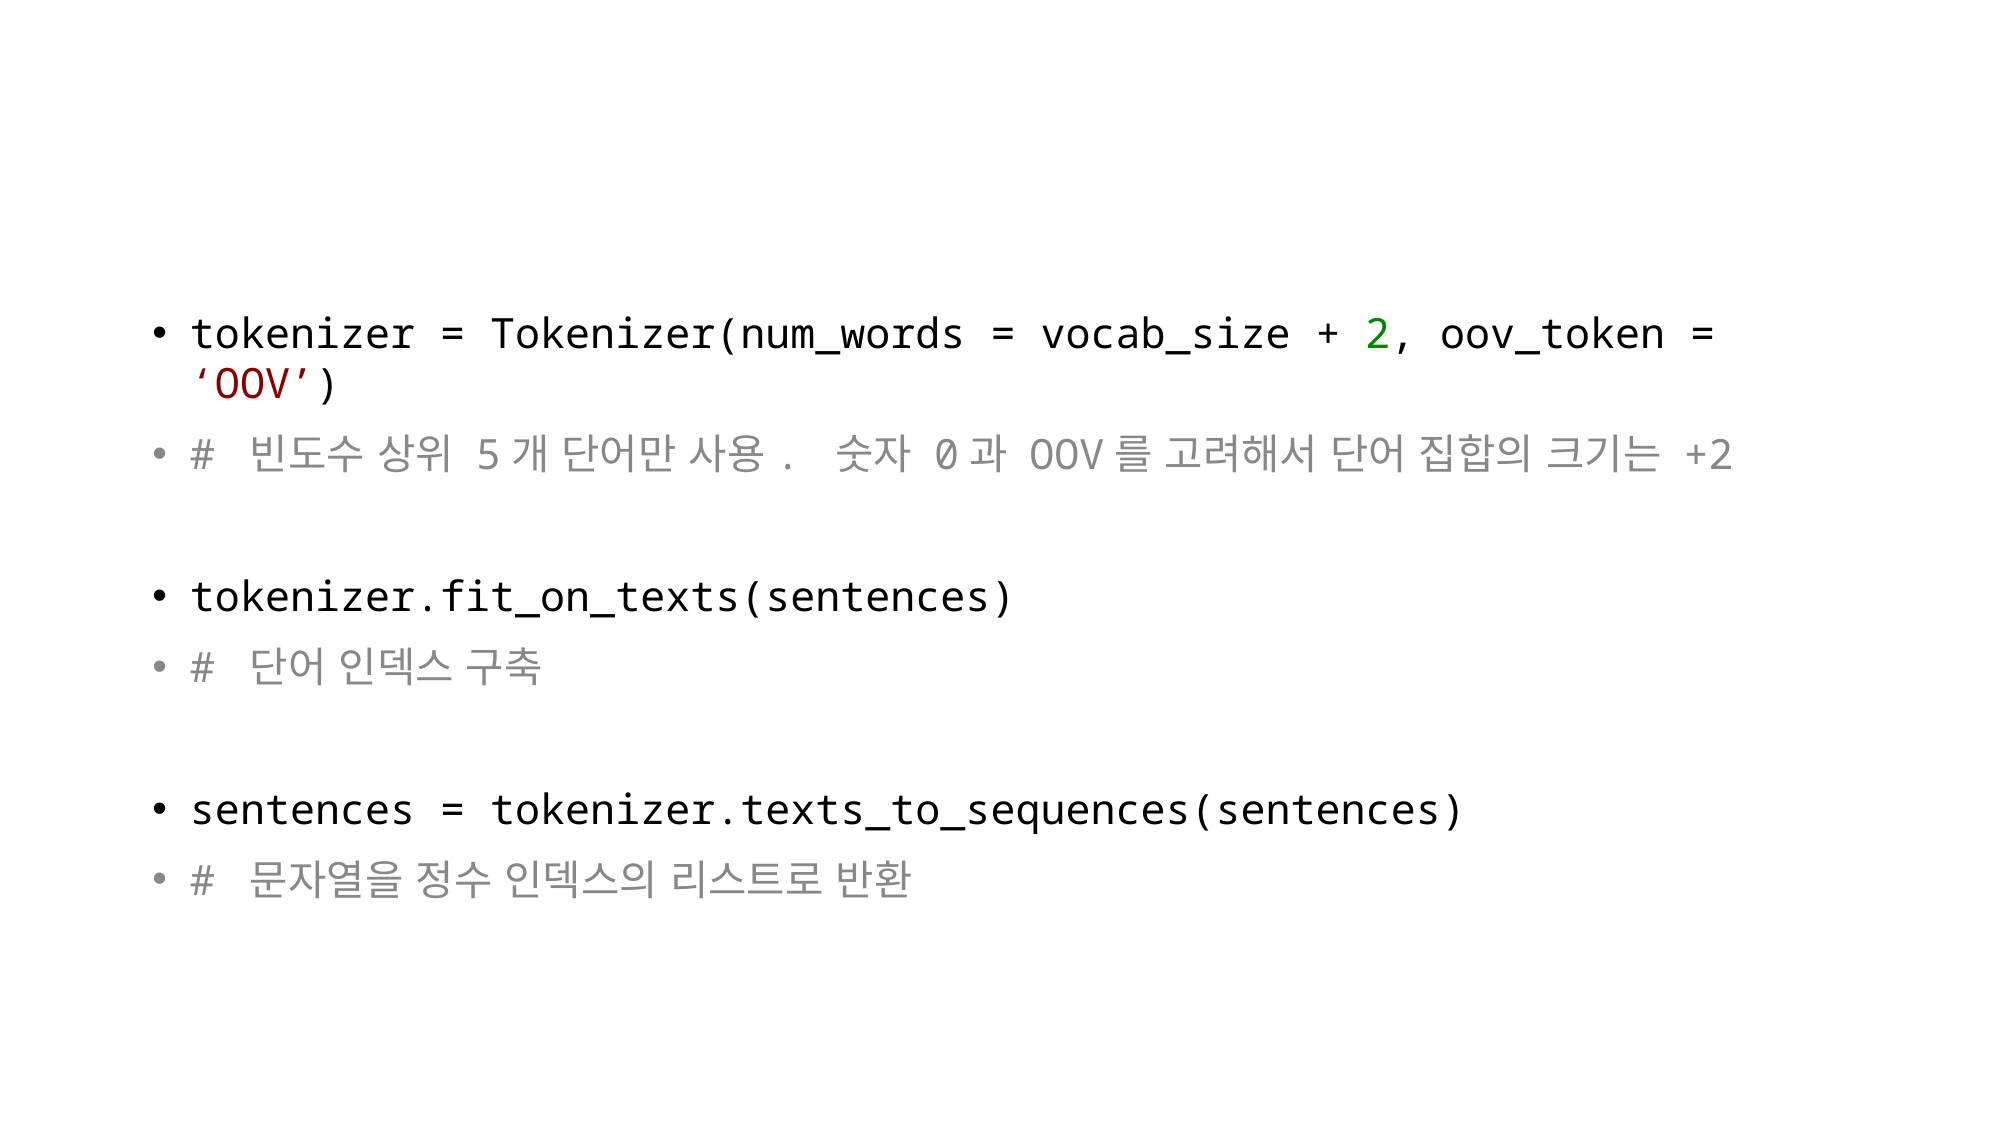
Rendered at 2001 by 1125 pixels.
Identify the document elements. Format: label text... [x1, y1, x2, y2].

list tokenizer = Tokenizer(num_words = vocab_size + 2, oov_token = ‘OOV’) # 빈도수 상위 5개 단어만 사용. 숫자 0과 OOV를 고려해서 단어 집합의 크기는 +2 tokenizer.fit_on_texts(sentences) # 단어 인덱스 구축 sentences = tokenizer.texts_to_sequences(sentences) # 문자열을 정수 인덱스의 리스트로 반환 [137, 299, 1863, 1014]
